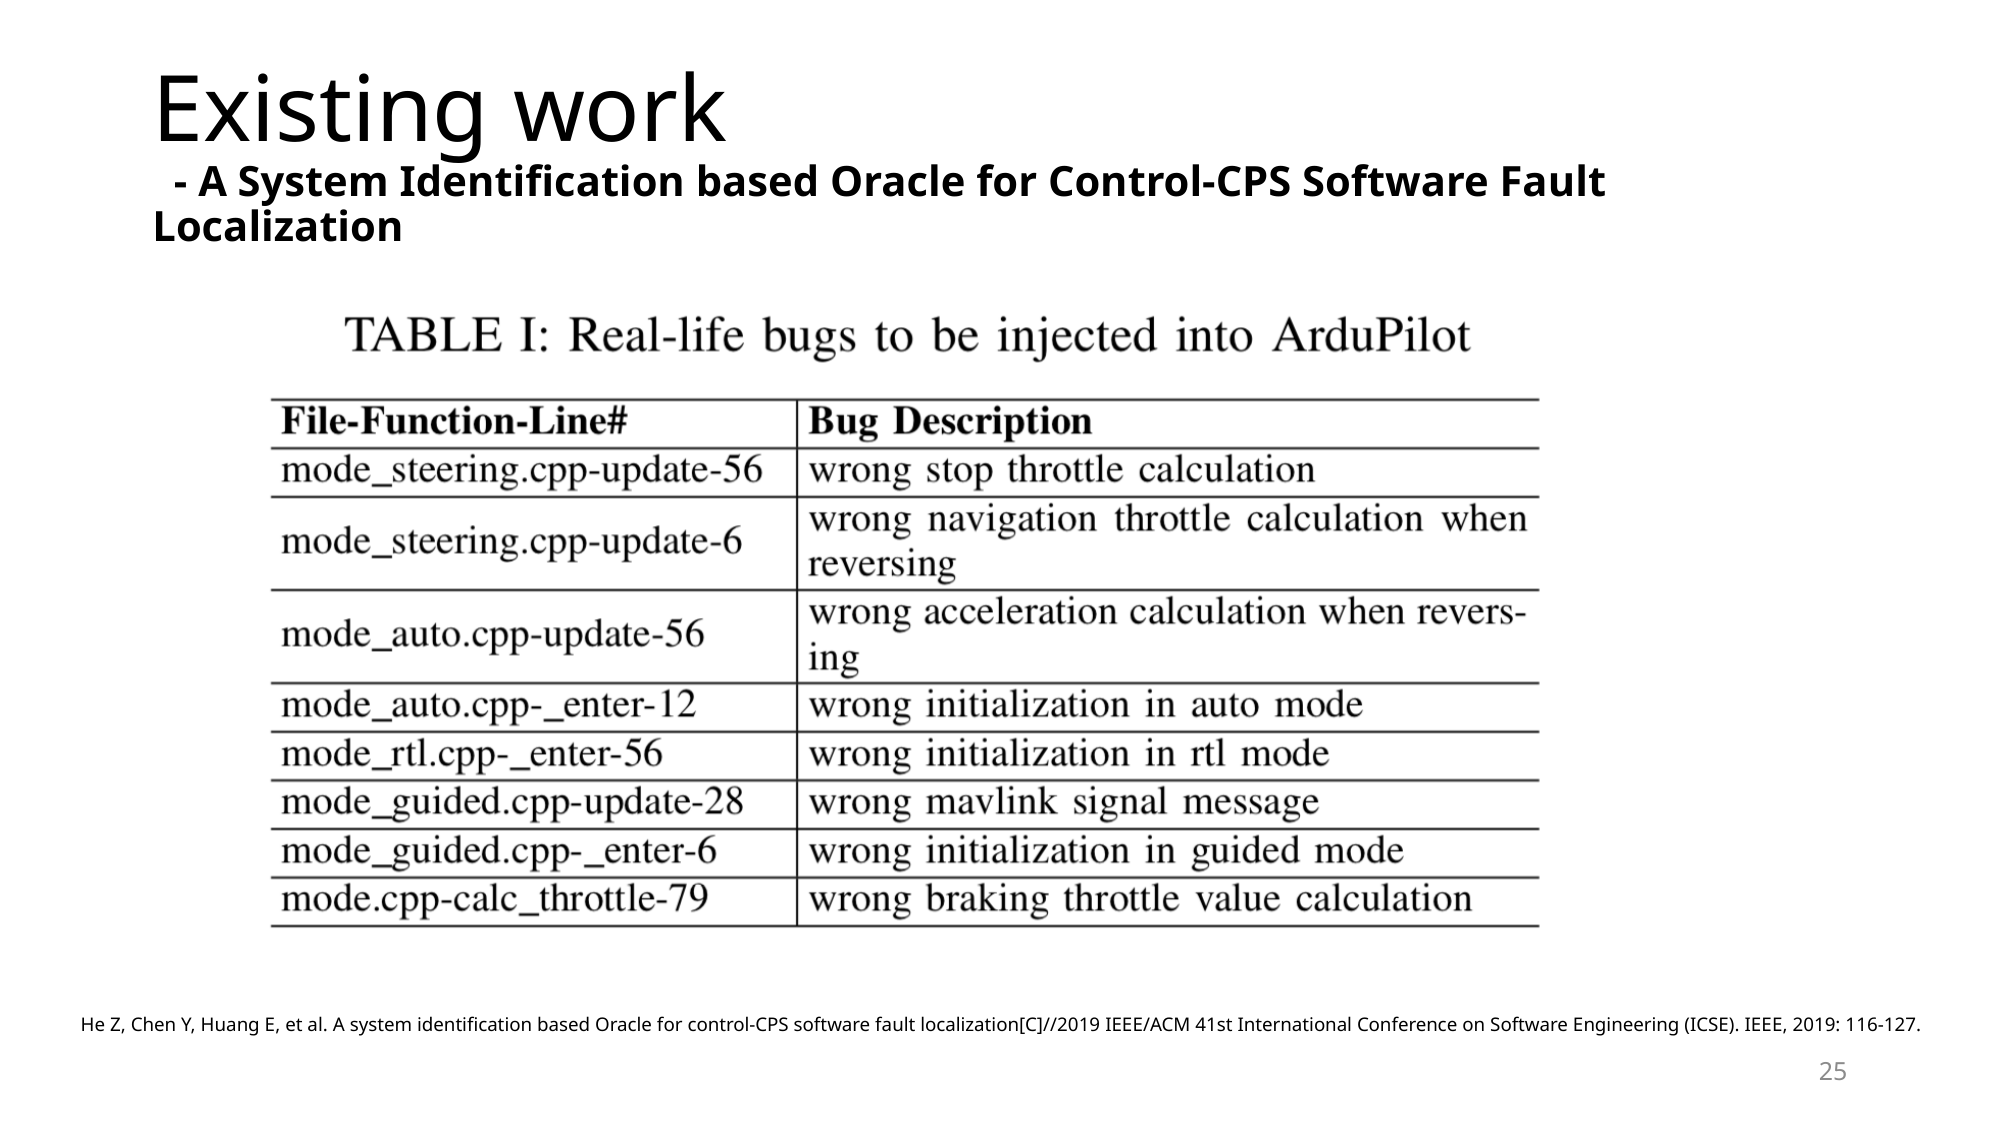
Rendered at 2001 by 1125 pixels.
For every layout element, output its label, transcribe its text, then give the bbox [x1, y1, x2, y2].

slide_number 25 [1412, 1043, 1863, 1103]
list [229, 277, 1613, 992]
text_box Existing work - A System Identification based Oracle for Control-CPS Software Fault Localization [137, 47, 1863, 265]
text_box He Z, Chen Y, Huang E, et al. A system identification based Oracle for control-CPS software fault localization[C]//2019 IEEE/ACM 41st International Conference on Software Engineering (ICSE). IEEE, 2019: 116-127. [65, 1004, 1934, 1043]
